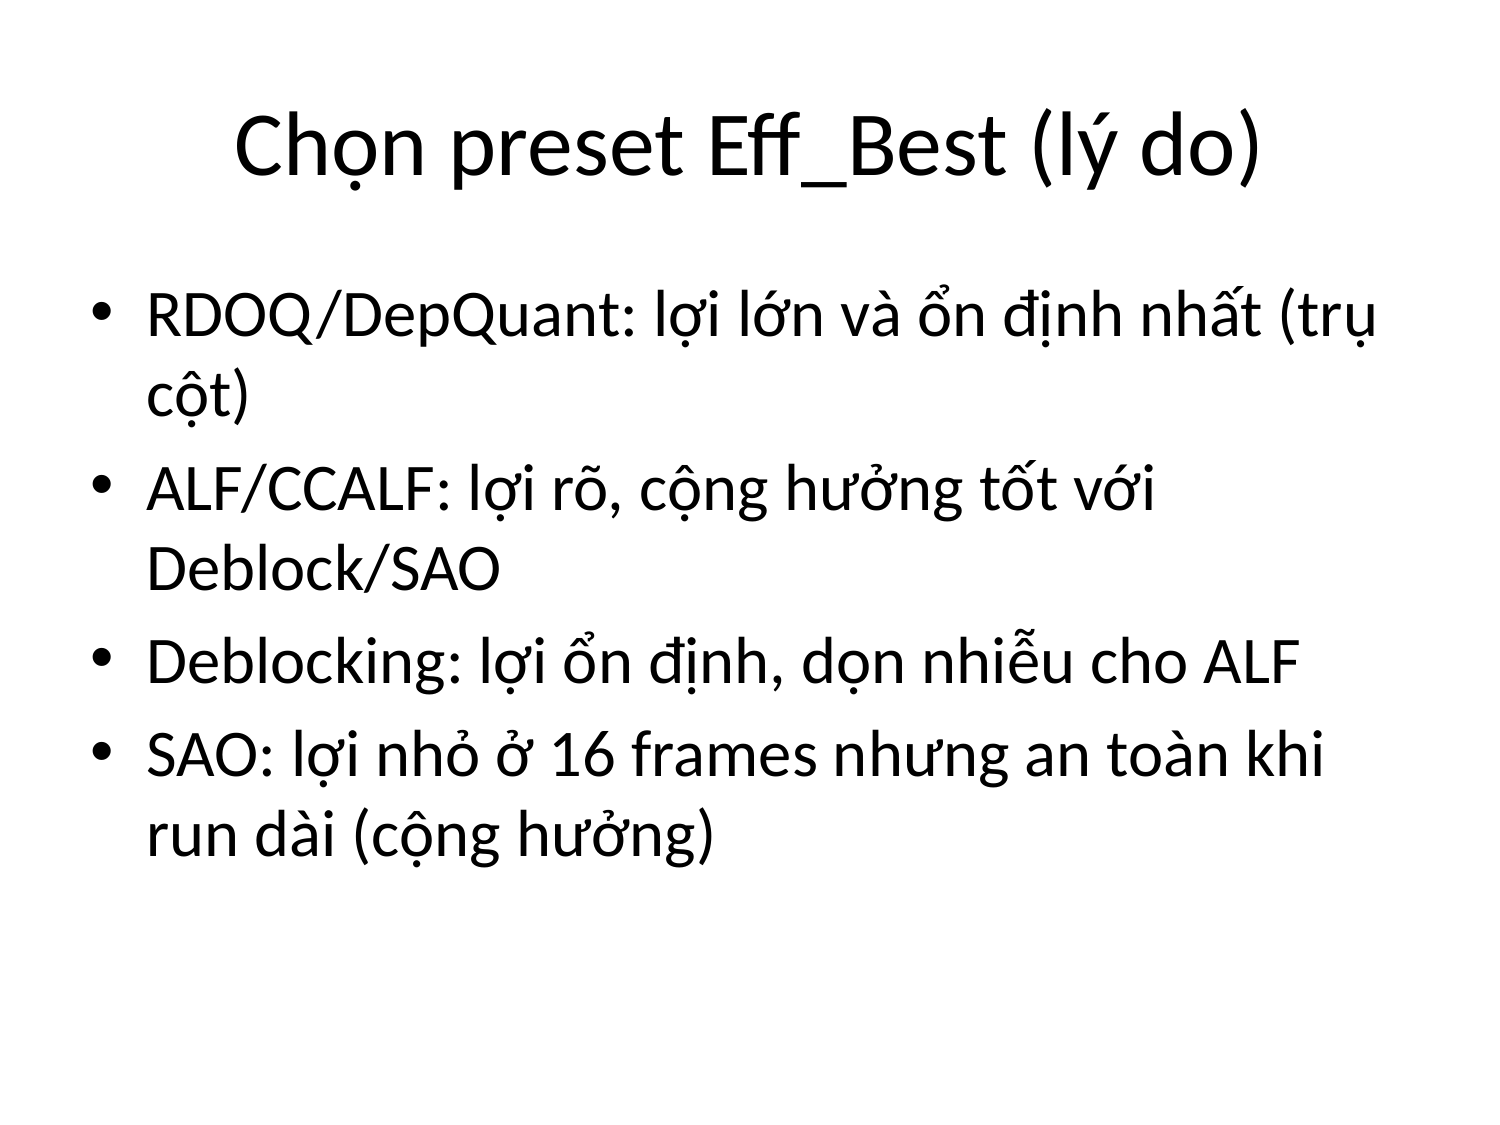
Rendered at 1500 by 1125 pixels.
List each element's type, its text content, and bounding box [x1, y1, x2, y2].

title Chọn preset Eff_Best (lý do) [75, 45, 1425, 233]
list RDOQ/DepQuant: lợi lớn và ổn định nhất (trụ cột) ALF/CCALF: lợi rõ, cộng hưởng tốt với Deblock/SAO Deblocking: lợi ổn định, dọn nhiễu cho ALF SAO: lợi nhỏ ở 16 frames nhưng an toàn khi run dài (cộng hưởng) [75, 262, 1425, 1005]
